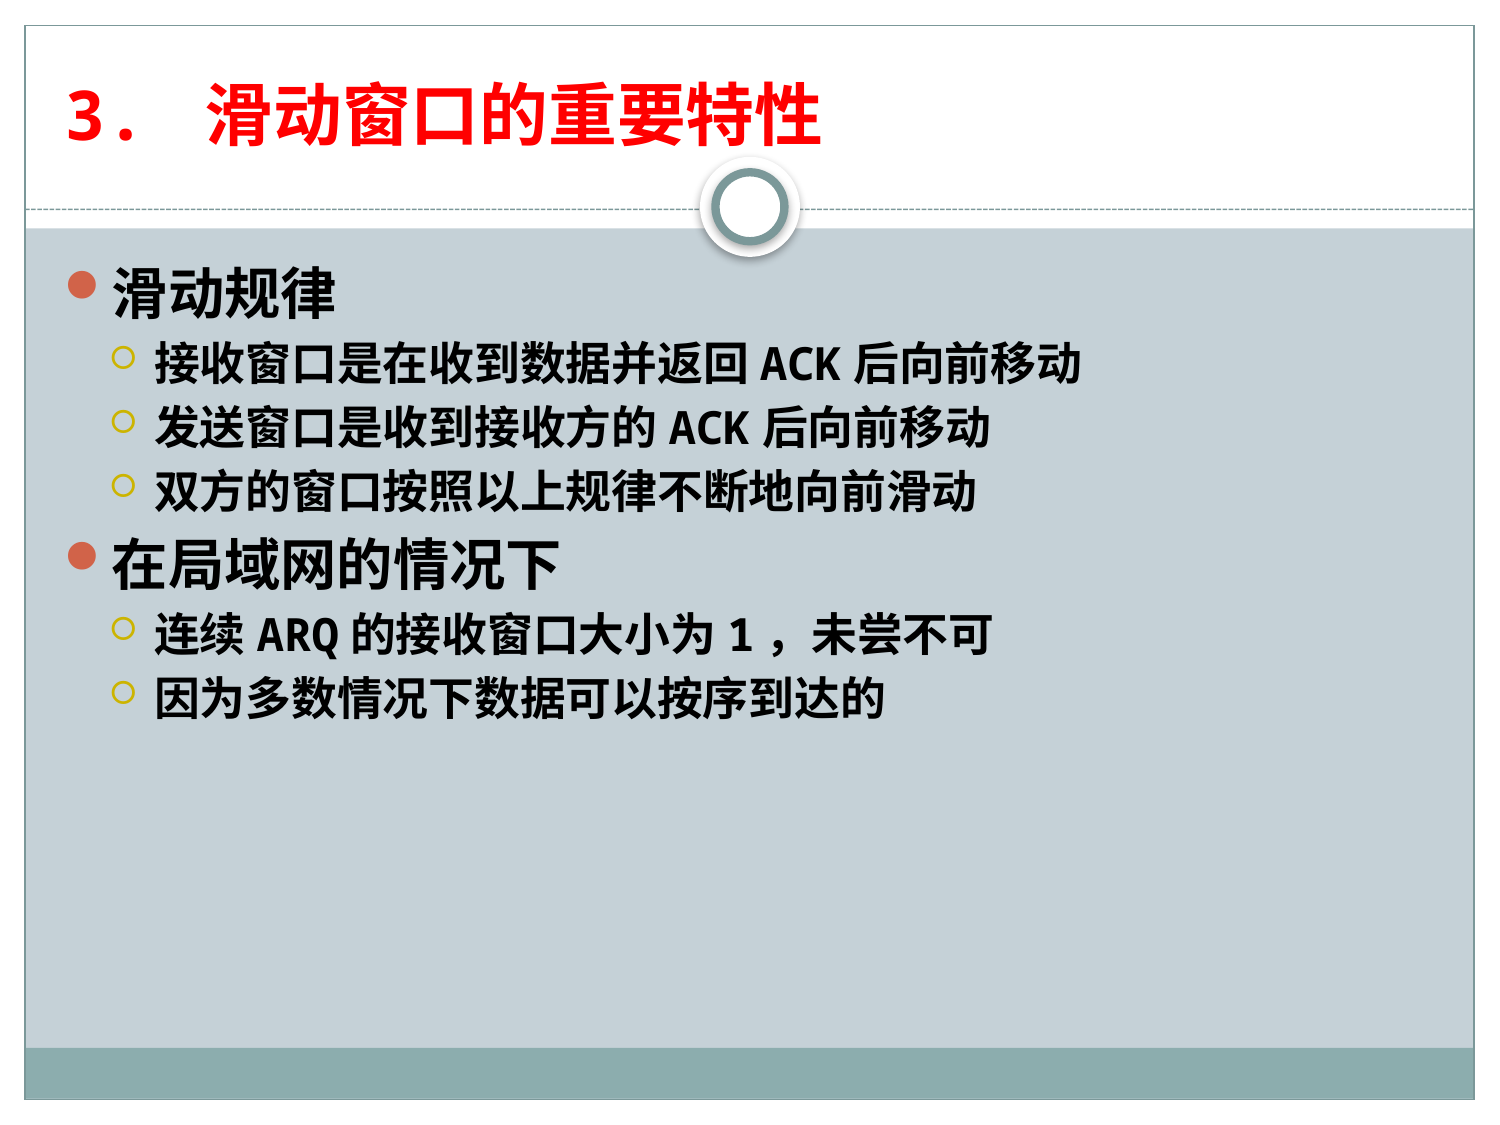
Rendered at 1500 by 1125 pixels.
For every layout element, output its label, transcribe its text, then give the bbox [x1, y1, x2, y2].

title 3. 滑动窗口的重要特性 [49, 37, 1450, 162]
list 滑动规律 接收窗口是在收到数据并返回ACK后向前移动 发送窗口是收到接收方的ACK后向前移动 双方的窗口按照以上规律不断地向前滑动 在局域网的情况下 连续ARQ的接收窗口大小为1，未尝不可 因为多数情况下数据可以按序到达的 [49, 250, 1445, 1001]
